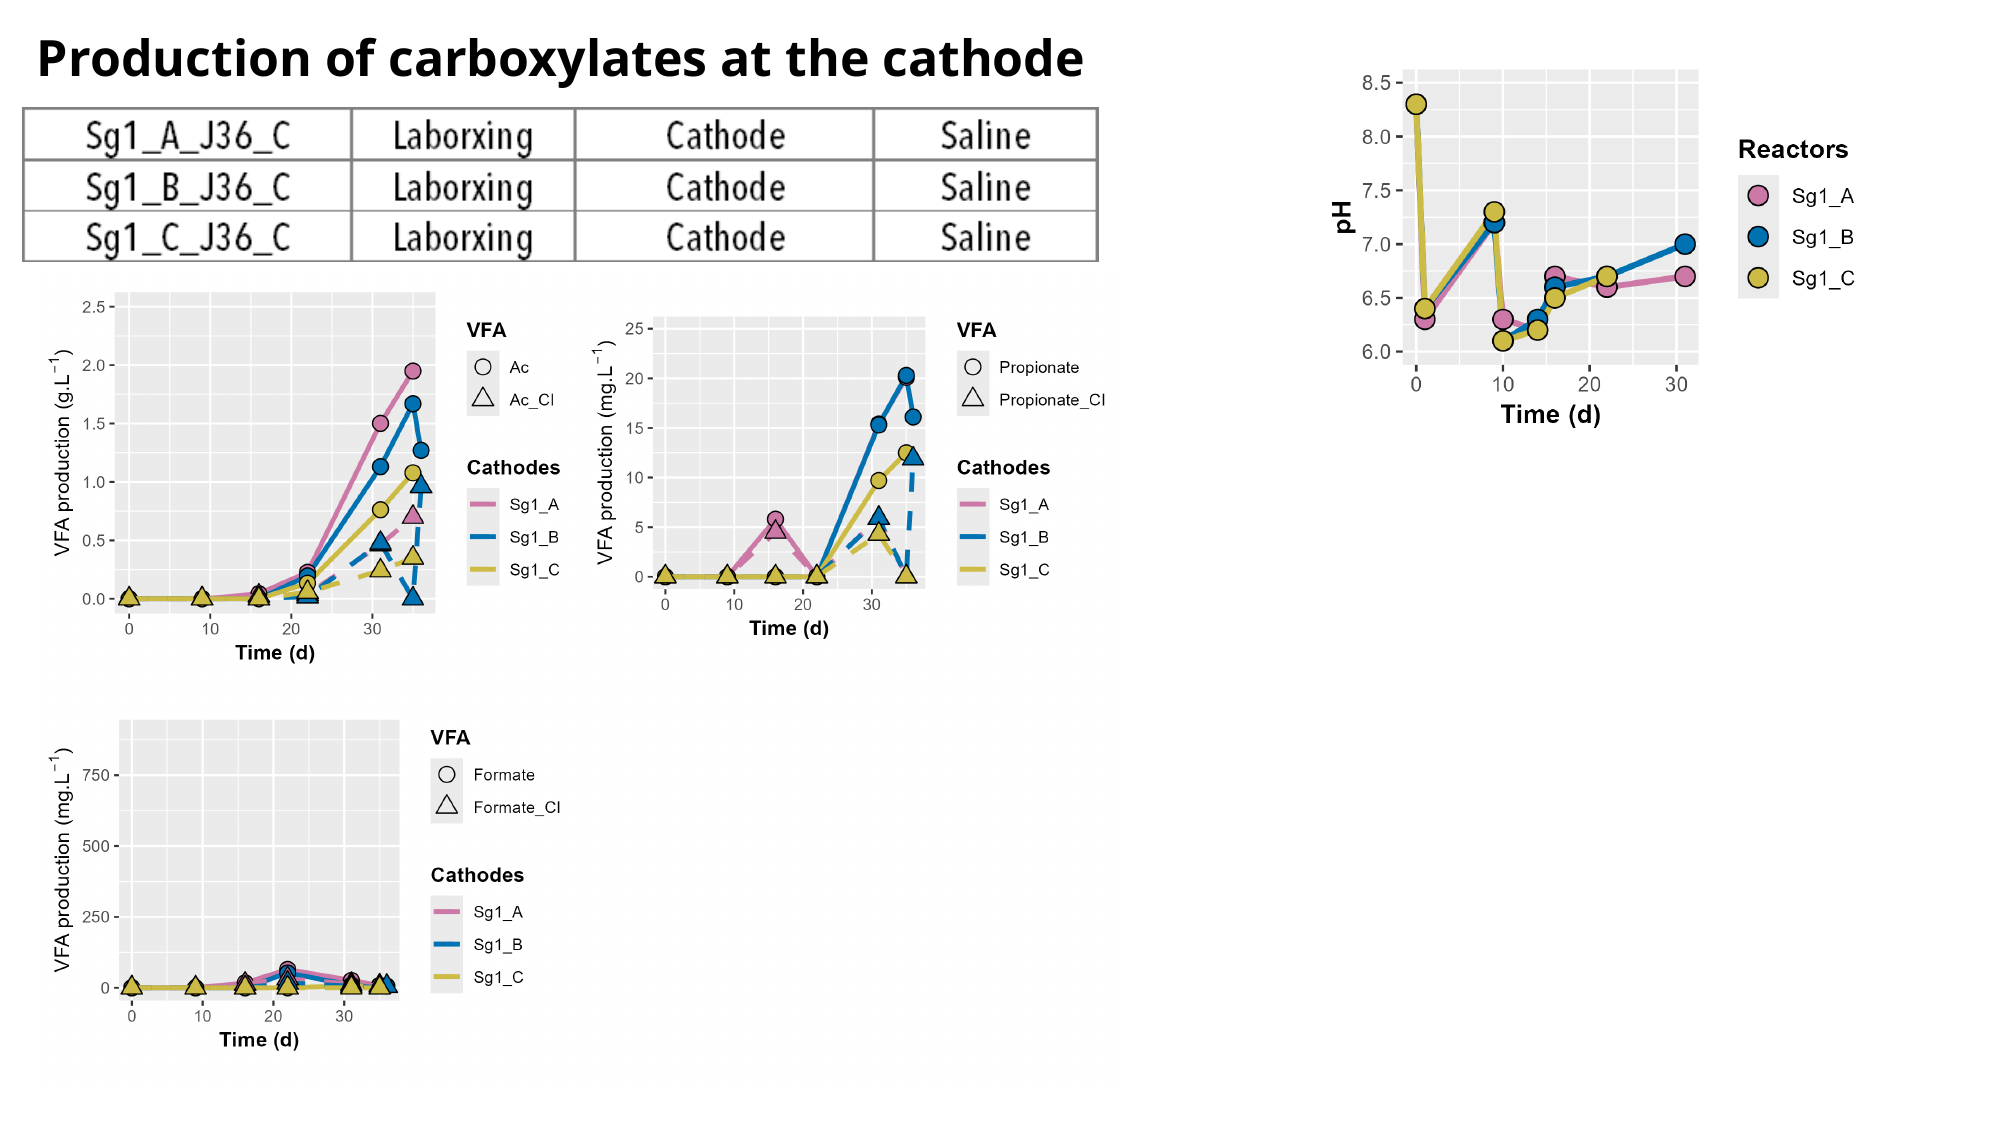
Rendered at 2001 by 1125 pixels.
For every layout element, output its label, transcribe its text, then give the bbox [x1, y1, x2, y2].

picture [22, 107, 1099, 263]
text_box Production of carboxylates at the cathode [22, 19, 1435, 94]
picture [1288, 56, 1891, 451]
picture [38, 274, 1124, 1089]
